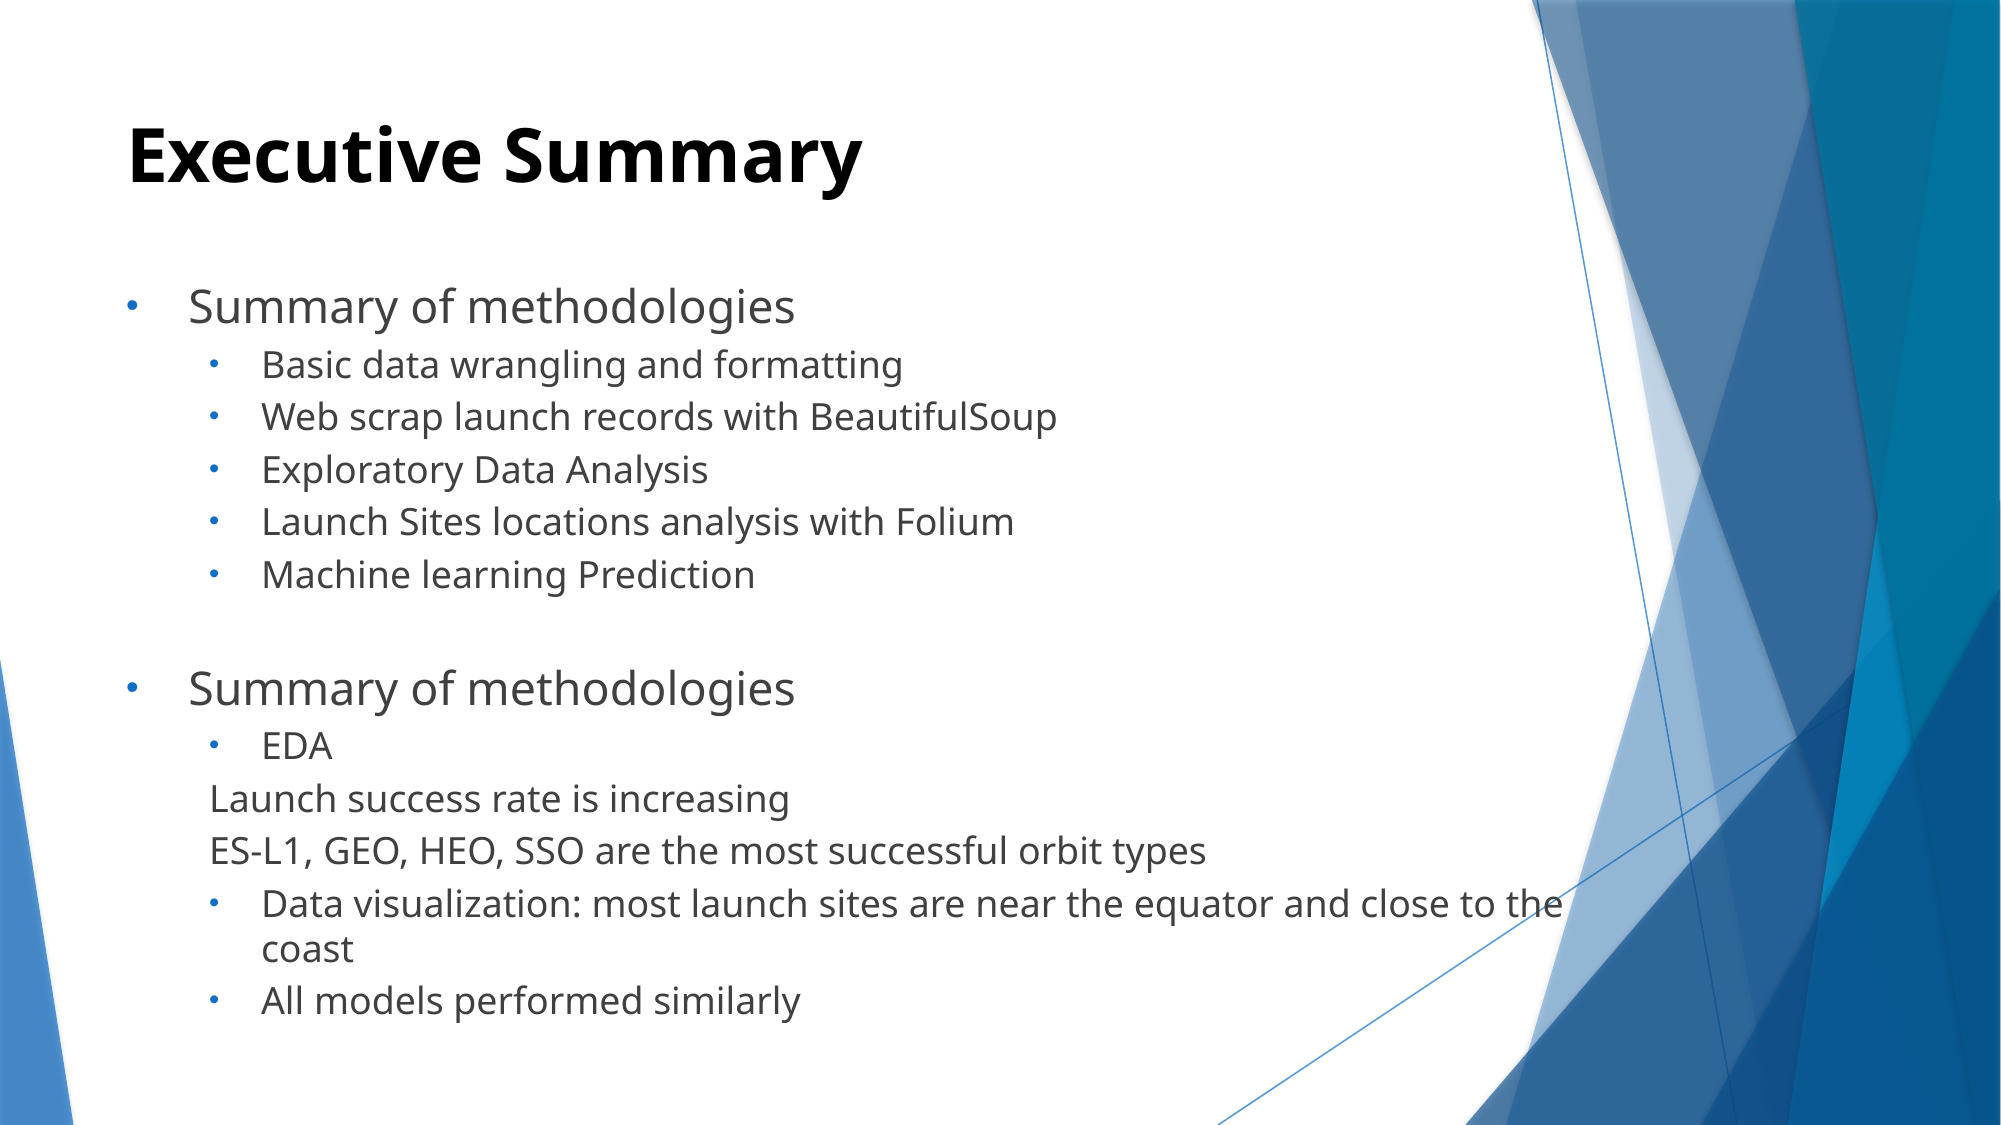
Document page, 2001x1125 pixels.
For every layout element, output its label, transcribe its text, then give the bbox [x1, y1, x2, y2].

list Summary of methodologies Basic data wrangling and formatting Web scrap launch records with BeautifulSoup Exploratory Data Analysis Launch Sites locations analysis with Folium Machine learning Prediction Summary of methodologies EDA Launch success rate is increasing ES-L1, GEO, HEO, SSO are the most successful orbit types Data visualization: most launch sites are near the equator and close to the coast All models performed similarly [111, 270, 1596, 1044]
title Executive Summary [111, 99, 1522, 270]
